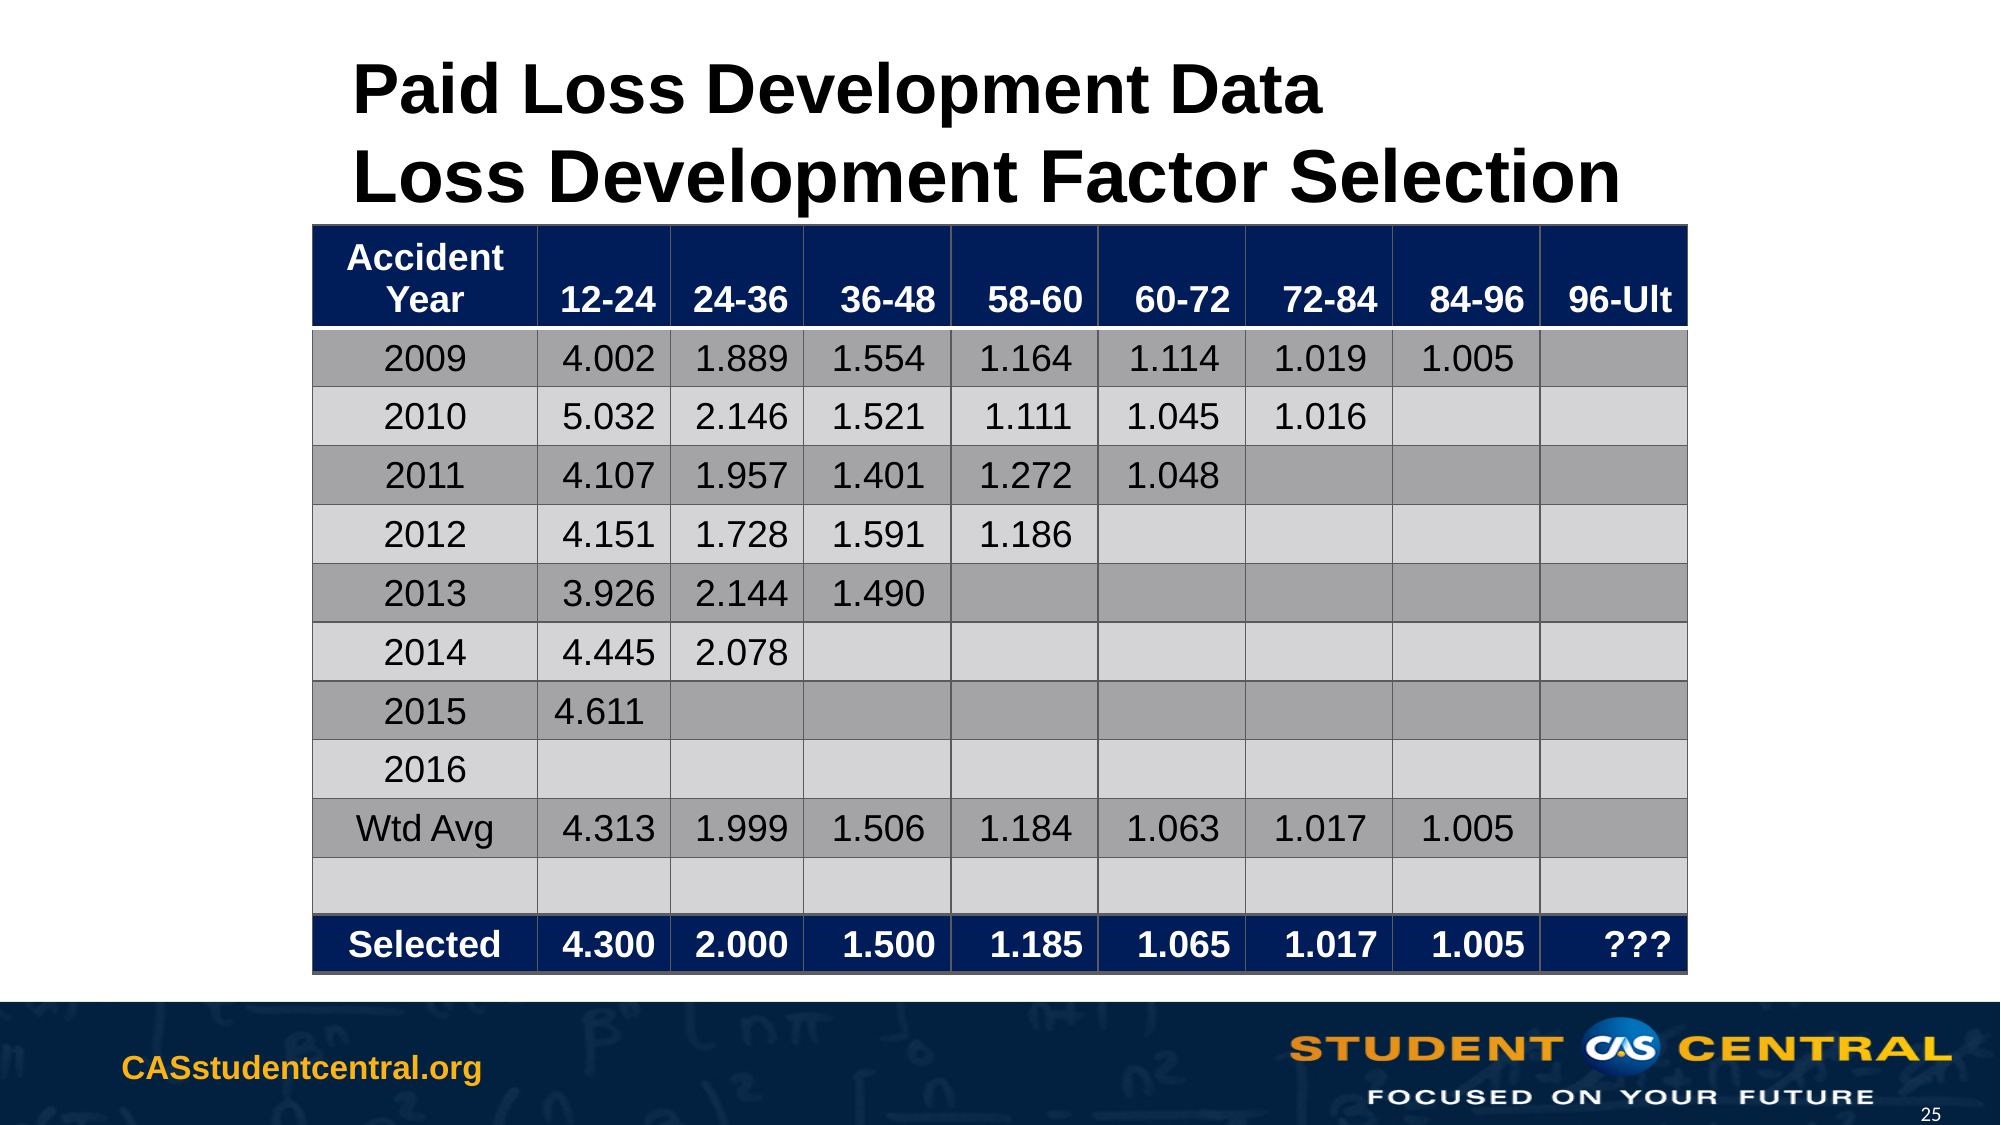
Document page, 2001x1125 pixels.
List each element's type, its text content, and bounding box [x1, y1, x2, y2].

table_cell [1246, 858, 1392, 913]
table_cell [1246, 505, 1392, 563]
table_cell 1.016 [1246, 387, 1392, 445]
table_cell [1393, 740, 1539, 798]
table_cell [952, 564, 1097, 621]
table_cell 1.019 [1246, 330, 1392, 386]
table_cell [1099, 505, 1245, 563]
table_cell 2009 [313, 330, 537, 386]
table_cell [804, 623, 950, 680]
table_cell 2.000 [671, 916, 803, 971]
table_cell [1541, 564, 1687, 621]
table_cell [1246, 740, 1392, 798]
table_cell 2016 [313, 740, 537, 798]
table_header 58-60 [952, 226, 1097, 326]
table_cell [1246, 564, 1392, 621]
table_cell [1541, 623, 1687, 680]
table_cell [1246, 623, 1392, 680]
table_cell [1393, 682, 1539, 739]
table_cell 2010 [313, 387, 537, 445]
table_cell 1.185 [952, 916, 1097, 971]
table_header 12-24 [538, 226, 670, 326]
table_cell [1099, 623, 1245, 680]
table_cell [1099, 740, 1245, 798]
table_cell 2.146 [671, 387, 803, 445]
table_cell 1.554 [804, 330, 950, 386]
table_cell 1.272 [952, 446, 1097, 504]
table_cell 2011 [313, 446, 537, 504]
table_cell 1.164 [952, 330, 1097, 386]
table_cell 1.048 [1099, 446, 1245, 504]
table_cell 2013 [313, 564, 537, 621]
table_cell 4.445 [538, 623, 670, 680]
slide_number 25 [1875, 1093, 1987, 1125]
table_cell Selected [313, 916, 537, 971]
table_cell 1.114 [1099, 330, 1245, 386]
table_cell 4.313 [538, 799, 670, 857]
table_cell 2.078 [671, 623, 803, 680]
table_cell 1.889 [671, 330, 803, 386]
table_cell 1.521 [804, 387, 950, 445]
table_cell 1.045 [1099, 387, 1245, 445]
table_cell [313, 858, 537, 913]
table_cell 1.500 [804, 916, 950, 971]
table_cell 3.926 [538, 564, 670, 621]
table_cell [1246, 446, 1392, 504]
table_cell 1.111 [952, 387, 1097, 445]
table_cell 2012 [313, 505, 537, 563]
table_cell 2015 [313, 682, 537, 739]
table_cell 1.401 [804, 446, 950, 504]
table_cell [1393, 505, 1539, 563]
table_cell [1246, 682, 1392, 739]
table_cell [952, 858, 1097, 913]
table_cell [1393, 564, 1539, 621]
table_header 60-72 [1099, 226, 1245, 326]
table_header 36-48 [804, 226, 950, 326]
table_cell [804, 740, 950, 798]
table_cell 1.490 [804, 564, 950, 621]
table_cell 1.999 [671, 799, 803, 857]
table_cell [671, 682, 803, 739]
table_cell 4.002 [538, 330, 670, 386]
table_cell [538, 740, 670, 798]
table_header 72-84 [1246, 226, 1392, 326]
table_cell [1393, 858, 1539, 913]
table_cell [1541, 505, 1687, 563]
table_cell [1099, 682, 1245, 739]
table_header 96-Ult [1541, 226, 1687, 326]
table_cell [1541, 740, 1687, 798]
table_cell [538, 858, 670, 913]
table_cell [804, 682, 950, 739]
table_cell 4.300 [538, 916, 670, 971]
table_cell 4.611 [538, 682, 670, 739]
table_cell 1.017 [1246, 799, 1392, 857]
table_cell 1.065 [1099, 916, 1245, 971]
table_cell [1541, 682, 1687, 739]
table_cell 1.184 [952, 799, 1097, 857]
table_cell [1393, 446, 1539, 504]
table_cell 1.017 [1246, 916, 1392, 971]
table_cell [1099, 858, 1245, 913]
table_cell 1.005 [1393, 916, 1539, 971]
table_cell [952, 740, 1097, 798]
table_cell Wtd Avg [313, 799, 537, 857]
table_cell [804, 858, 950, 913]
table_cell [1541, 387, 1687, 445]
table_cell ??? [1541, 916, 1687, 971]
picture [0, 0, 2000, 1125]
table_cell 2.144 [671, 564, 803, 621]
table_header 84-96 [1393, 226, 1539, 326]
table_cell 1.506 [804, 799, 950, 857]
table_cell 5.032 [538, 387, 670, 445]
table_cell [1099, 564, 1245, 621]
table_cell 4.151 [538, 505, 670, 563]
table_cell 4.107 [538, 446, 670, 504]
table_cell [1541, 858, 1687, 913]
table_cell 1.005 [1393, 330, 1539, 386]
table_cell [1541, 330, 1687, 386]
table_cell 1.591 [804, 505, 950, 563]
table_cell [952, 623, 1097, 680]
table_cell [1541, 799, 1687, 857]
table_cell [952, 682, 1097, 739]
title Paid Loss Development Data Loss Development Factor Selection [337, 37, 1663, 224]
table_cell [671, 858, 803, 913]
table_cell 1.957 [671, 446, 803, 504]
table_cell [1393, 623, 1539, 680]
table_cell 1.186 [952, 505, 1097, 563]
table_cell [1393, 387, 1539, 445]
table_cell [671, 740, 803, 798]
table_cell [1541, 446, 1687, 504]
table_header Accident Year [313, 226, 537, 326]
table_cell 2014 [313, 623, 537, 680]
table_cell 1.063 [1099, 799, 1245, 857]
table_cell 1.728 [671, 505, 803, 563]
table_header 24-36 [671, 226, 803, 326]
table_cell 1.005 [1393, 799, 1539, 857]
